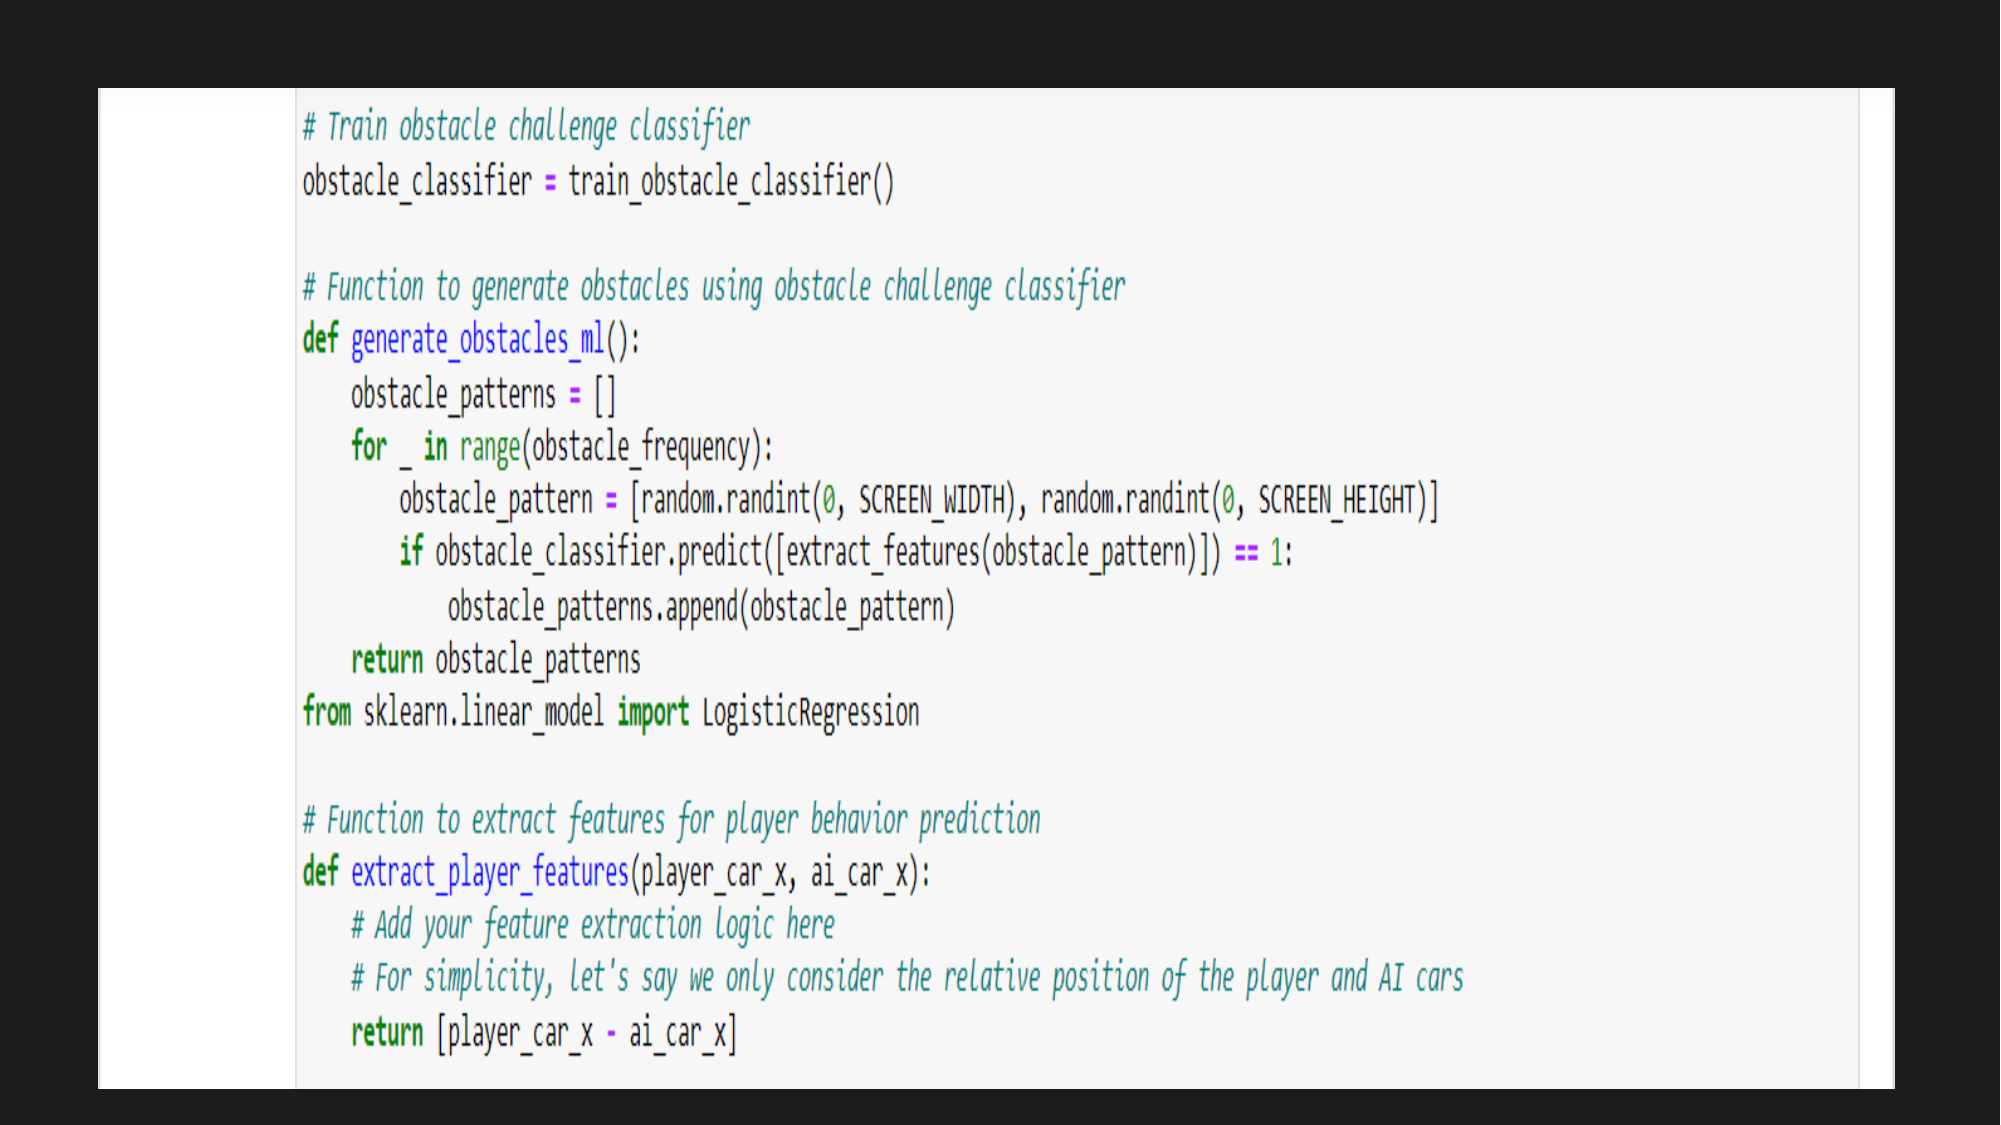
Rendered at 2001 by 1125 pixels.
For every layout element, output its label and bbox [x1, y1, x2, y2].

picture [98, 88, 1895, 1089]
